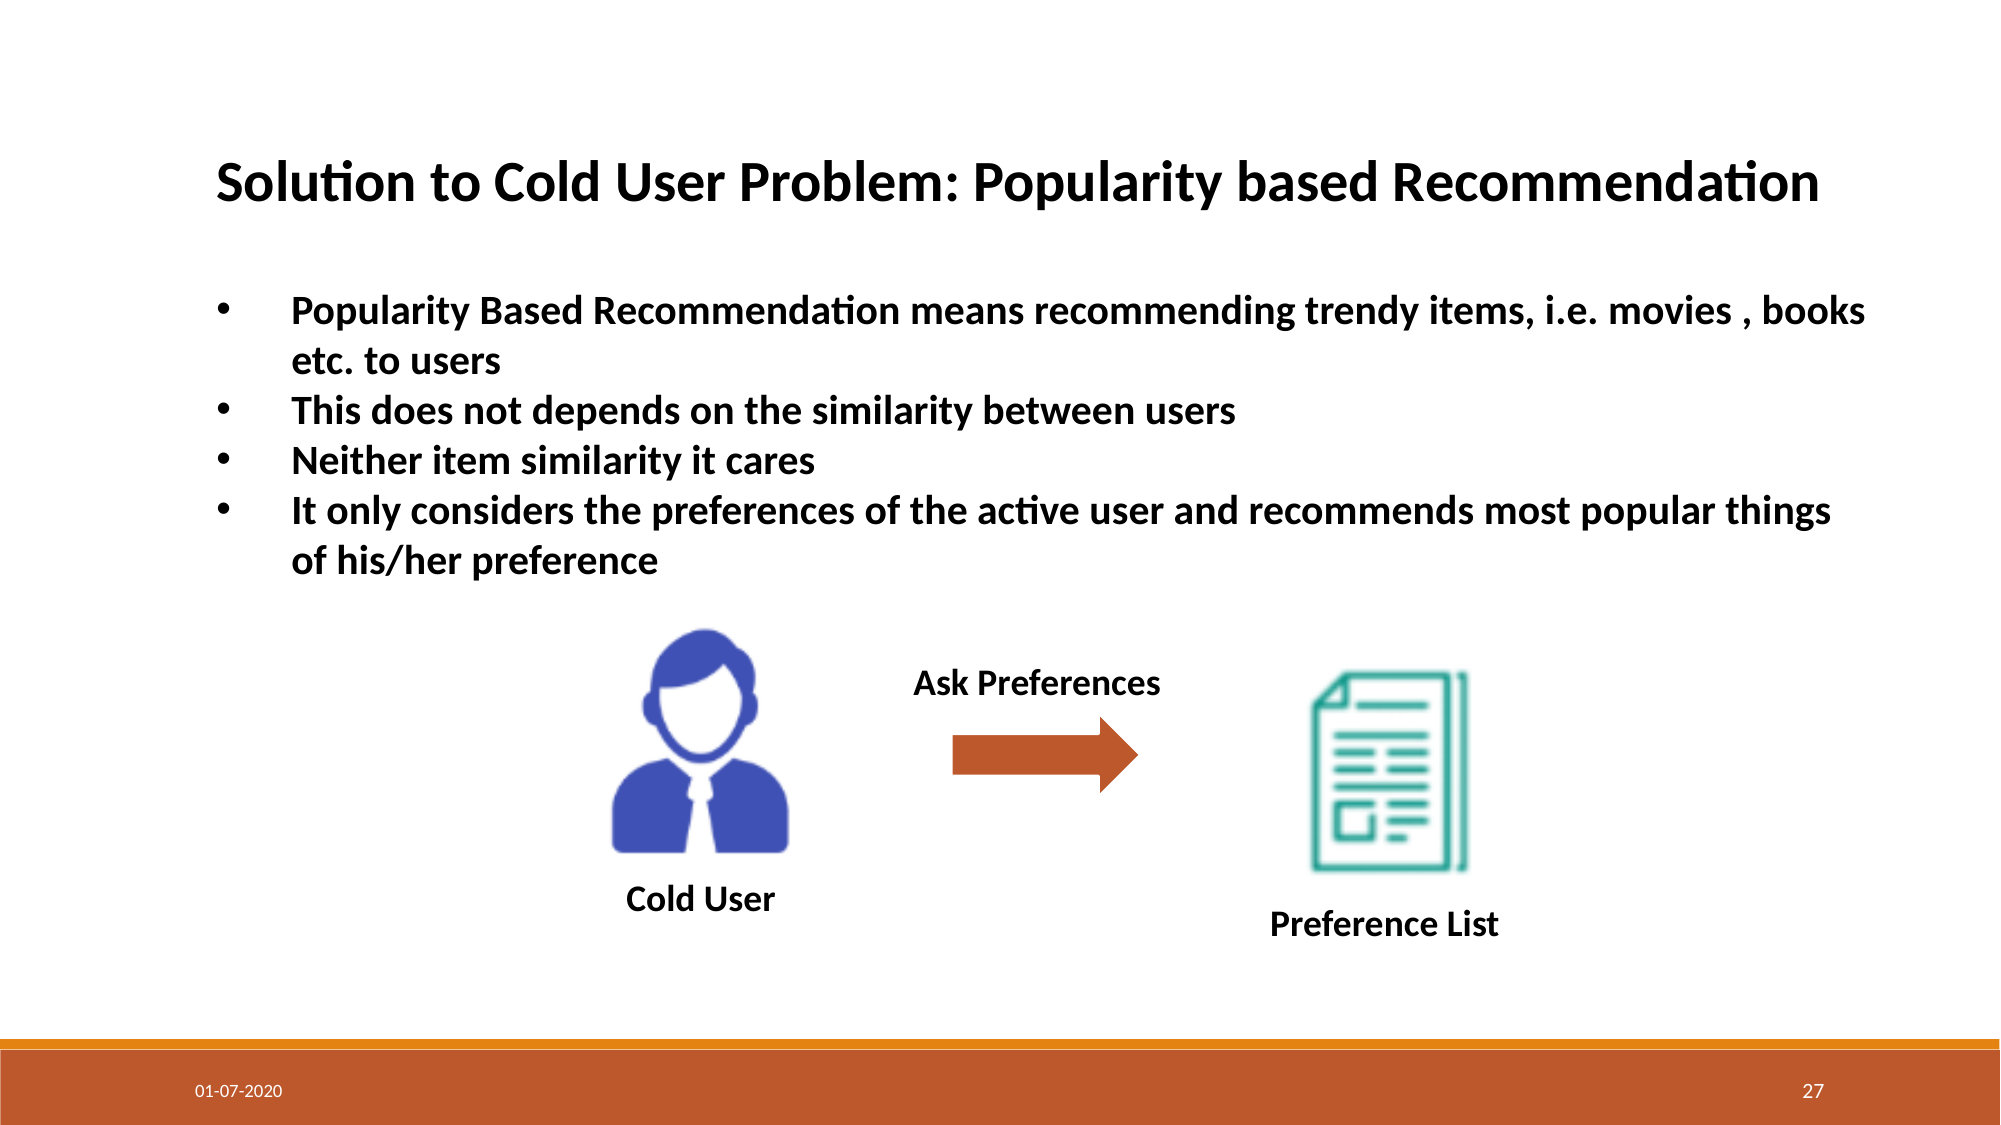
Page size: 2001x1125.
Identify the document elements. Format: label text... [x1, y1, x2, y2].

text_box Preference List [1255, 891, 1515, 952]
picture [567, 602, 810, 867]
text_box [948, 711, 1144, 801]
text_box Cold User [611, 875, 791, 926]
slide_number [180, 1059, 586, 1120]
text_box Ask Preferences [898, 650, 1177, 711]
slide_number 27 [1624, 1059, 1840, 1120]
picture [1282, 653, 1488, 893]
text_box Solution to Cold User Problem: Popularity based Recommendation Popularity Based Recommendation means recommending trendy items, i.e. movies , books etc. to users This does not depends on the similarity between users Neither item similarity it cares It only considers the preferences of the active user and recommends most popular things of his/her preference [201, 135, 1891, 591]
